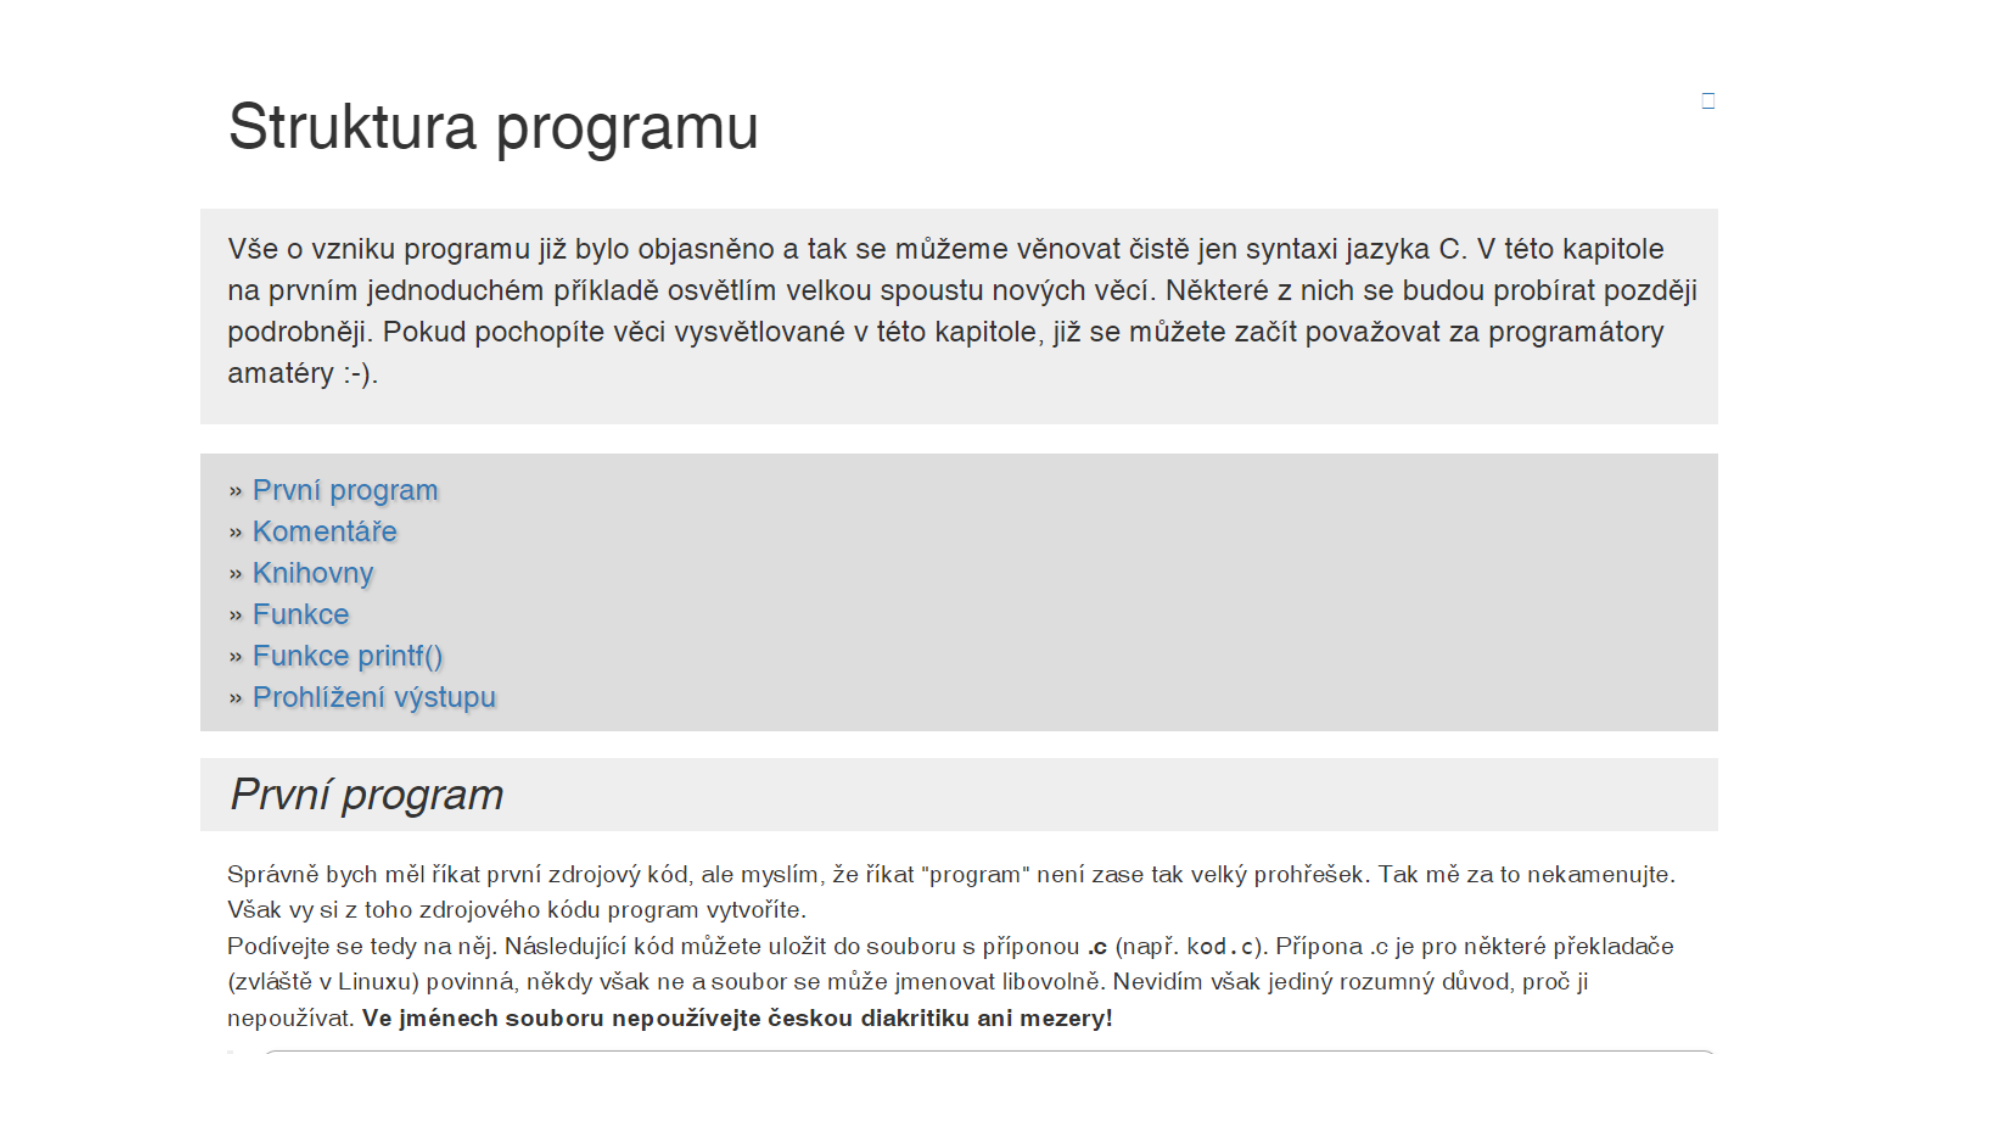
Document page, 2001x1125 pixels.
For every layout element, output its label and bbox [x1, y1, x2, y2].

picture [138, 80, 1771, 1054]
